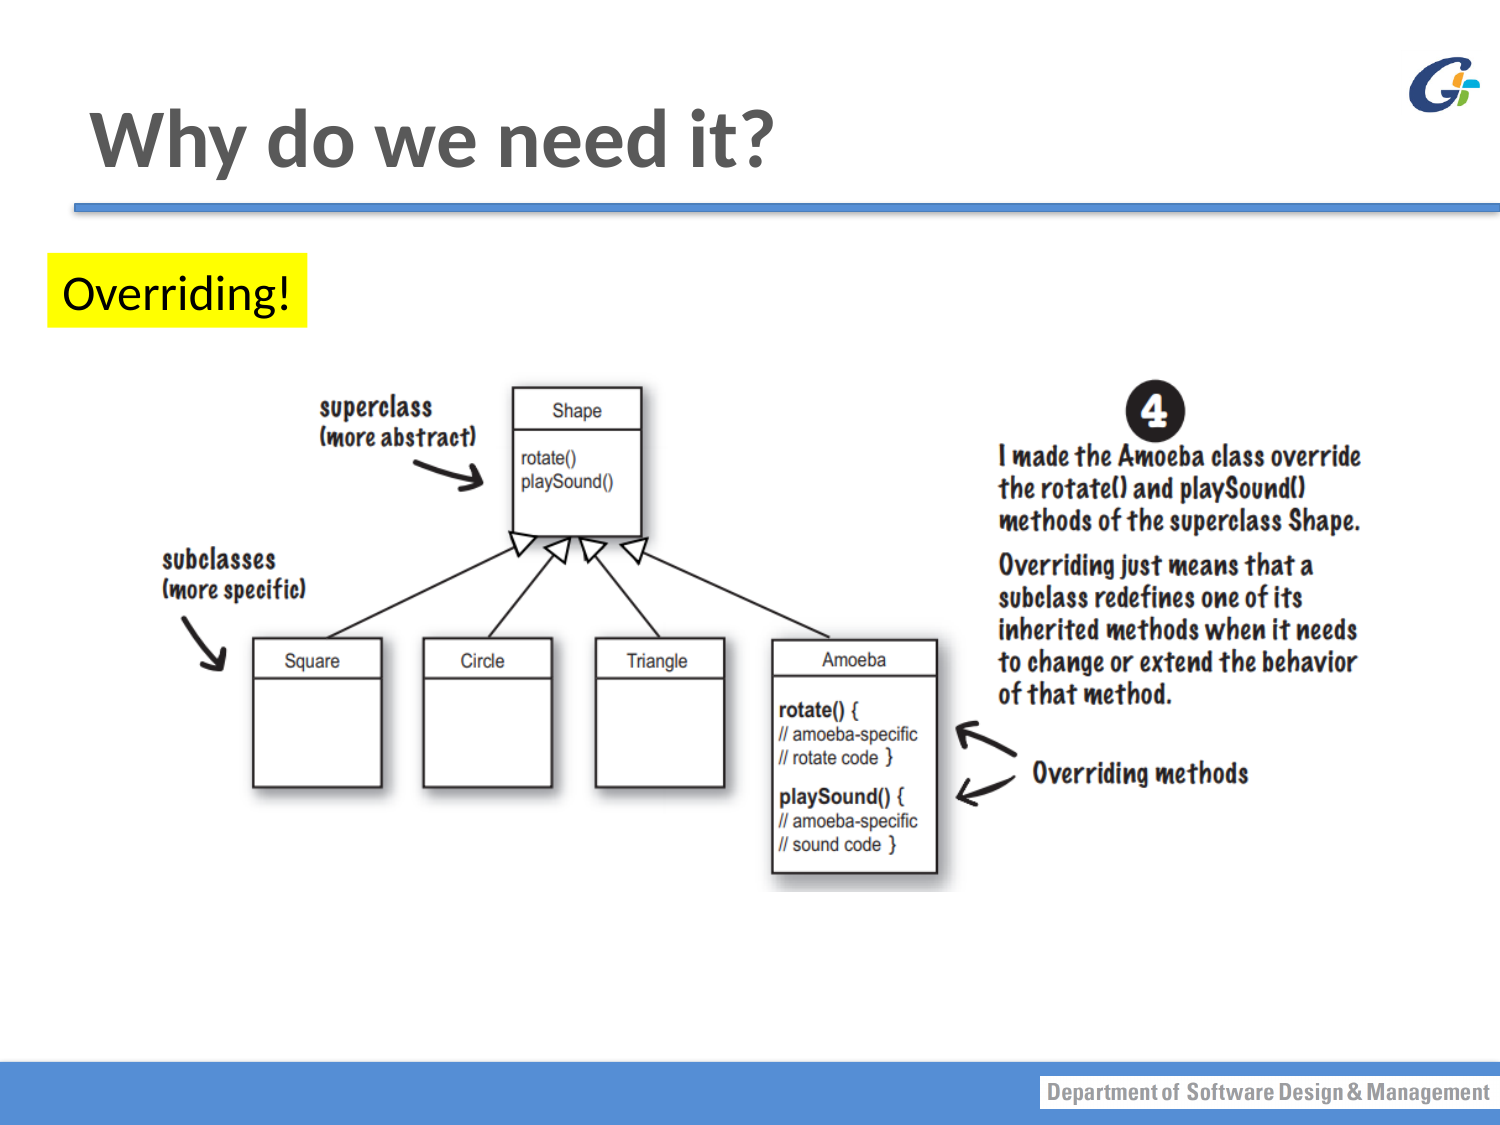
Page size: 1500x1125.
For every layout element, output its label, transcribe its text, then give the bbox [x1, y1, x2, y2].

picture [1040, 1076, 1500, 1109]
picture [1401, 50, 1482, 115]
text_box Overriding! [47, 252, 308, 328]
picture [114, 353, 1409, 892]
title Why do we need it? [75, 76, 1425, 225]
